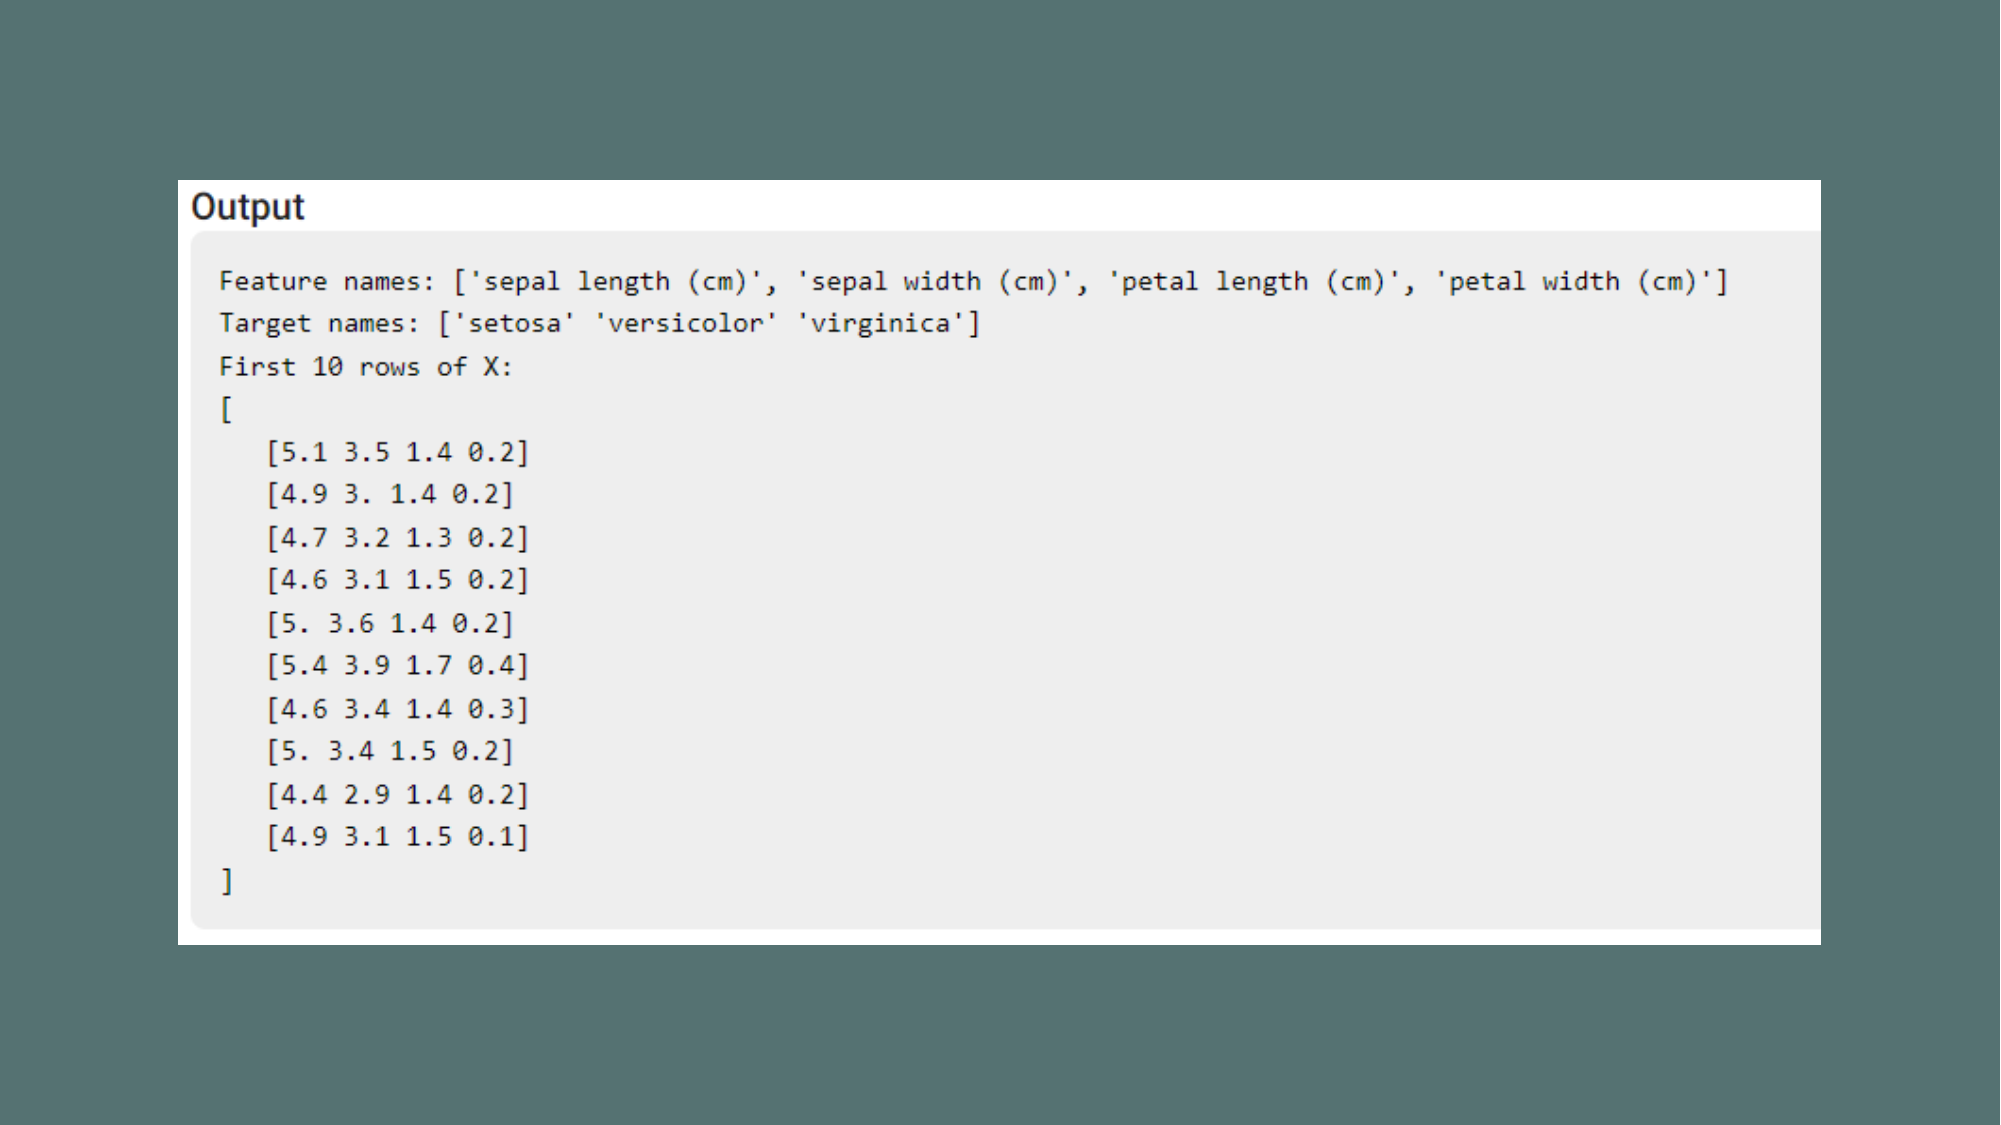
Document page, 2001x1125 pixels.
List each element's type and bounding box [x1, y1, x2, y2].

text_box [0, 0, 2000, 1125]
picture [178, 180, 1821, 945]
